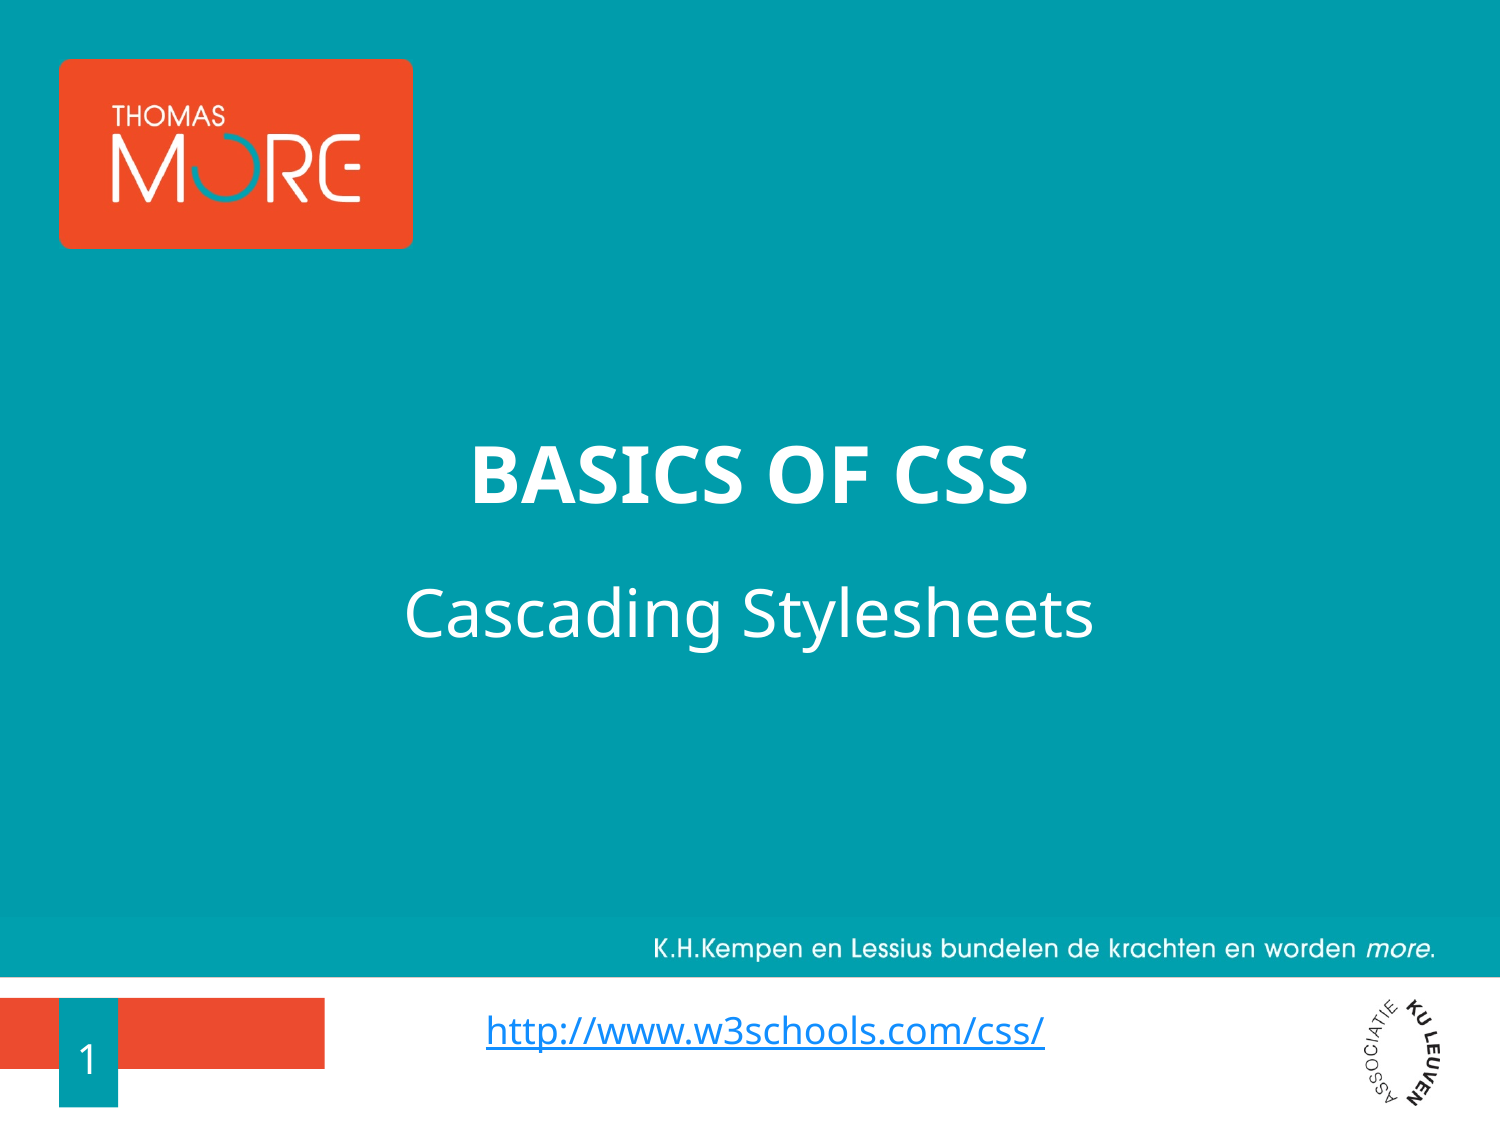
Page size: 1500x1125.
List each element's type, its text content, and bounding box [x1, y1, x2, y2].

picture [1364, 999, 1440, 1106]
slide_number 1 [59, 998, 119, 1108]
picture [59, 59, 413, 249]
text_box http://www.w3schools.com/css/ [470, 999, 1061, 1066]
picture [655, 938, 1434, 962]
title Basics of CSS [0, 255, 1500, 551]
subtitle Cascading Stylesheets [0, 551, 1500, 846]
